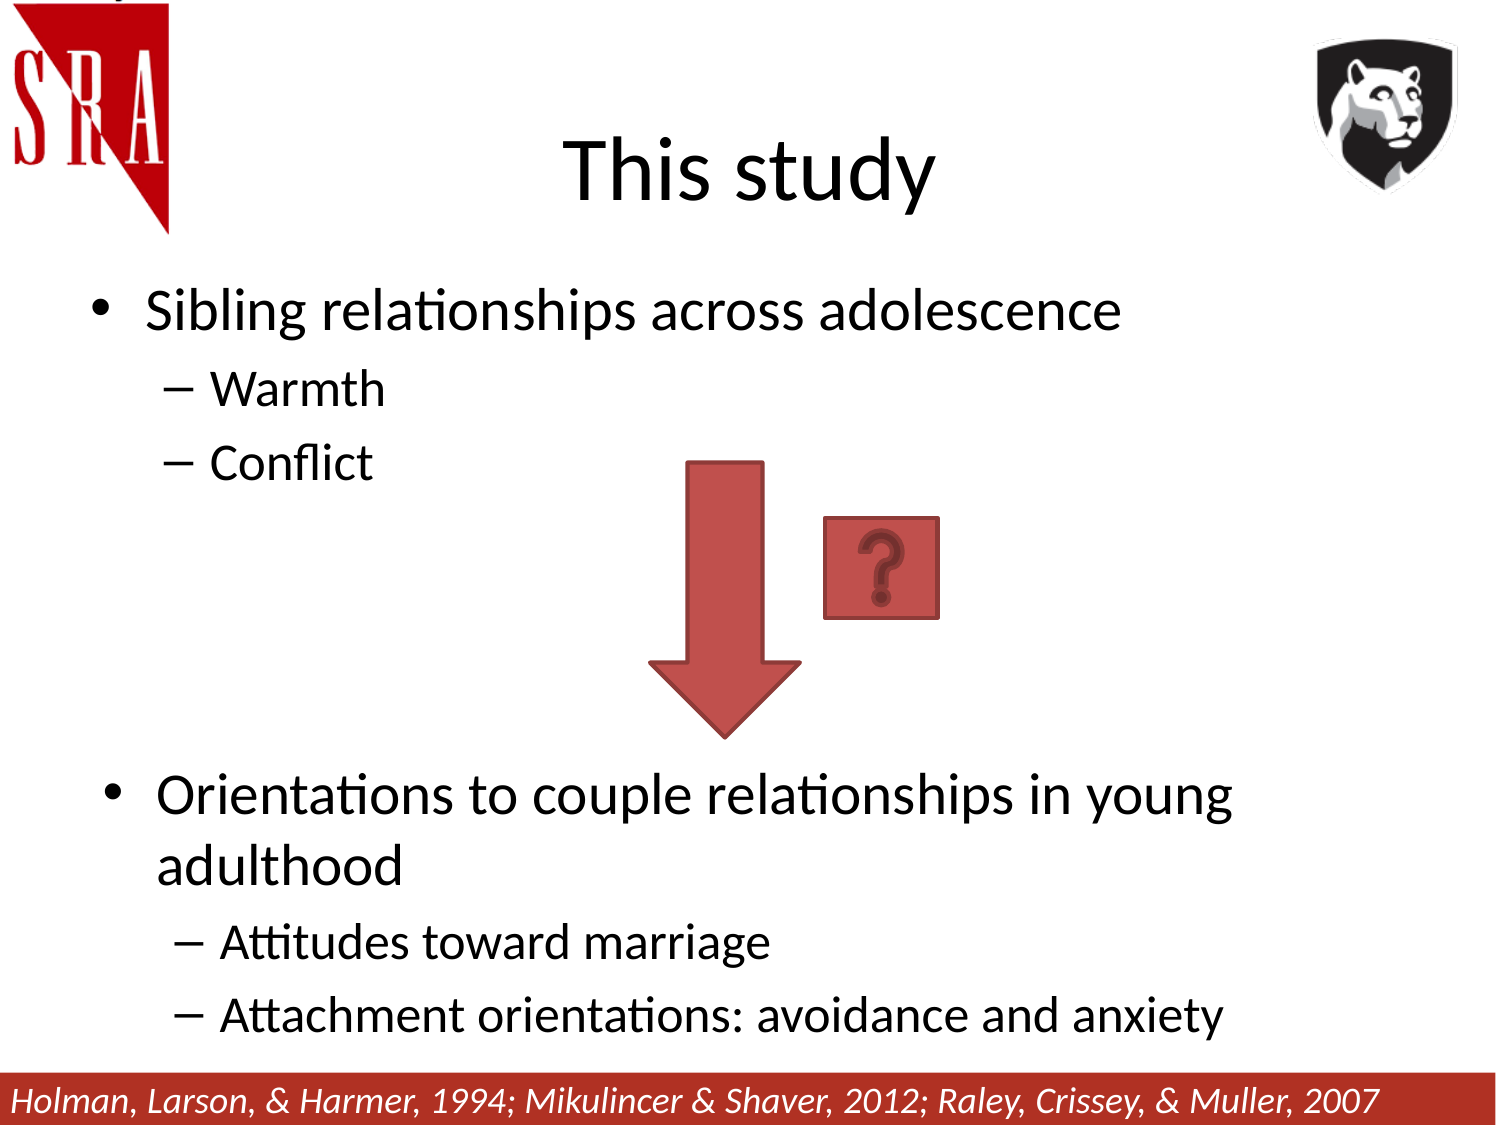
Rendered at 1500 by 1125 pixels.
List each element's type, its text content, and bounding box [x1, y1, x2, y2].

picture [1312, 38, 1463, 195]
picture [0, 0, 176, 240]
title This study [75, 70, 1425, 258]
list Sibling relationships across adolescence Warmth Conflict [75, 262, 1313, 499]
text_box [823, 516, 940, 620]
text_box [648, 460, 802, 740]
text_box Orientations to couple relationships in young adulthood Attitudes toward marriage Attachment orientations: avoidance and anxiety [87, 747, 1300, 1054]
text_box Holman, Larson, & Harmer, 1994; Mikulincer & Shaver, 2012; Raley, Crissey, & Muller, 2007 [0, 1070, 1497, 1125]
